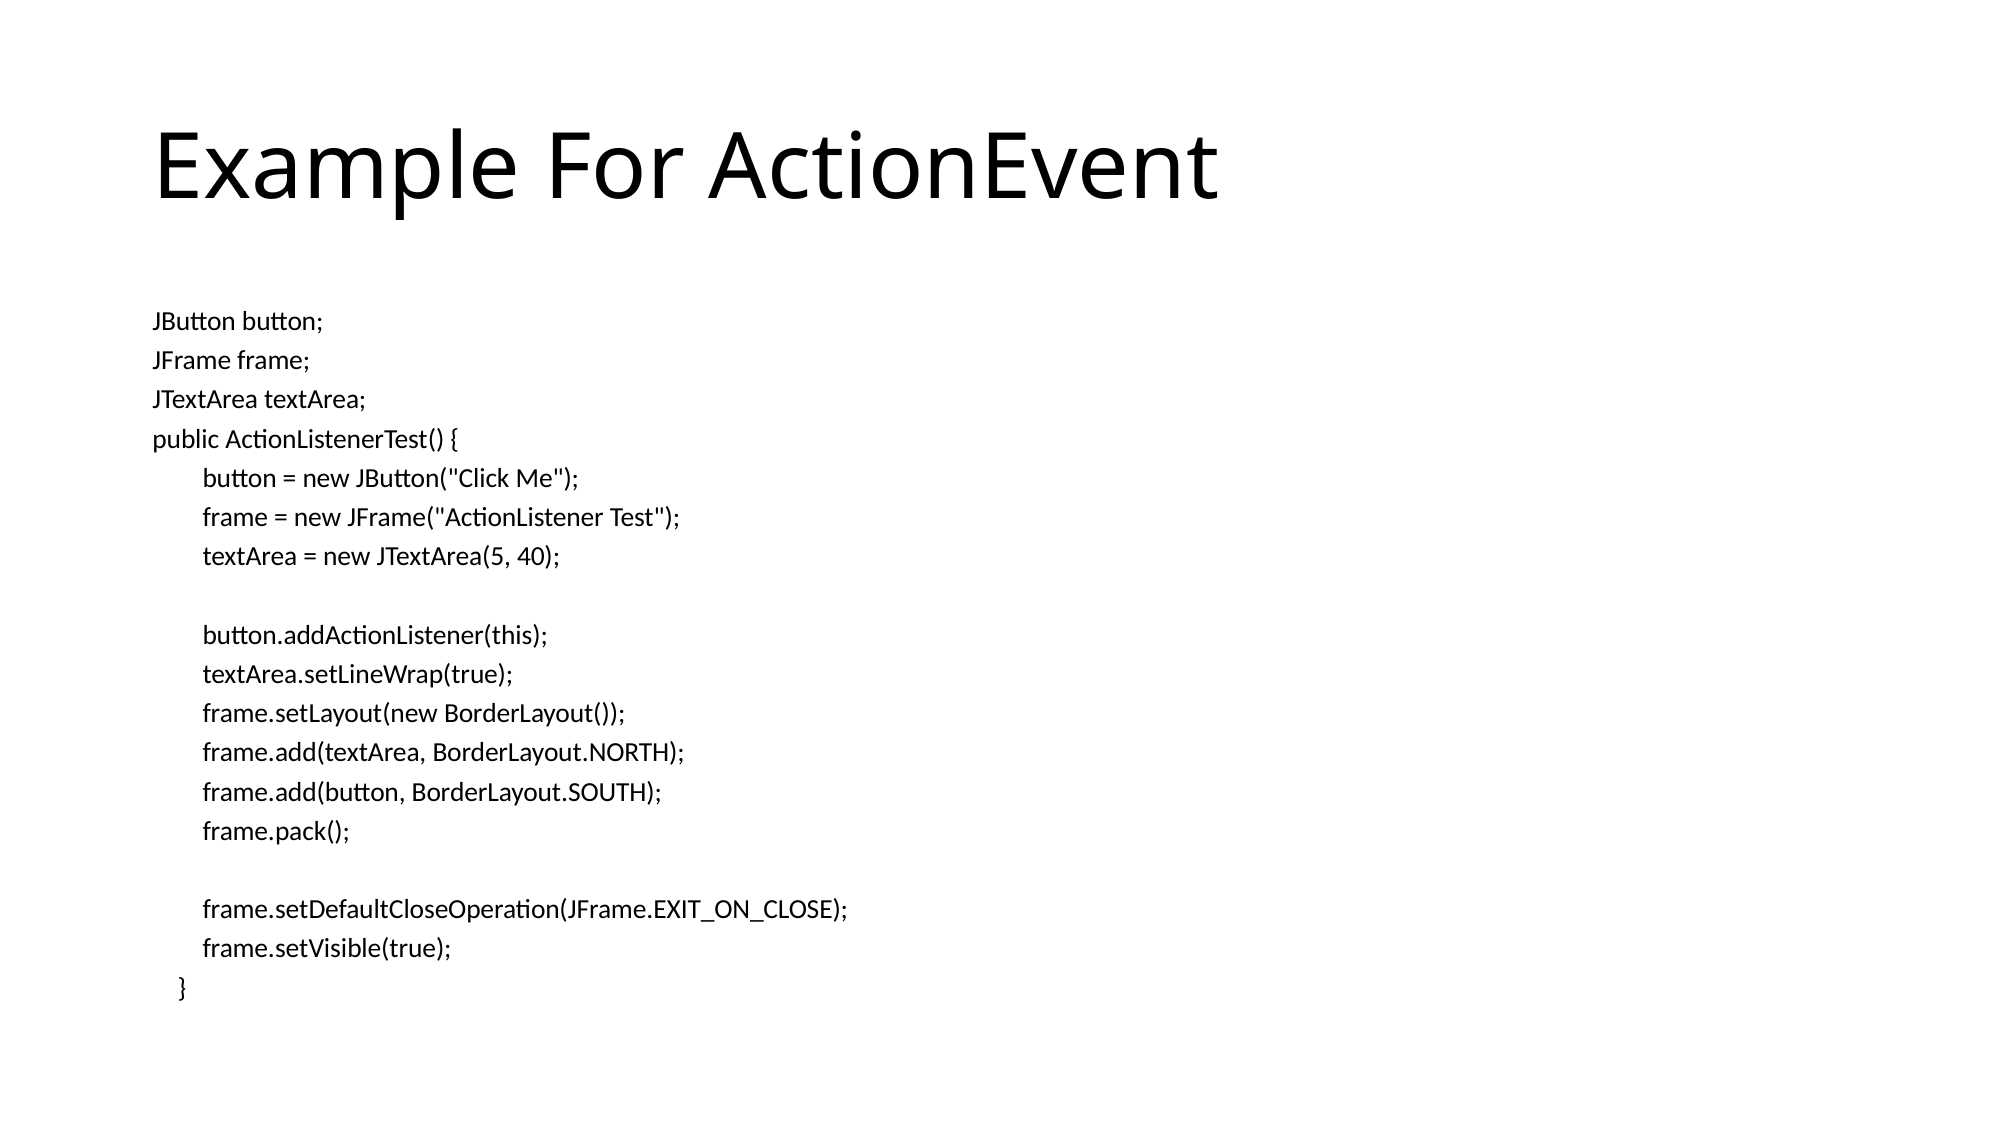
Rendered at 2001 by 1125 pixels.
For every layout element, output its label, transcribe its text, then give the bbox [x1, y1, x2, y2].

list JButton button; JFrame frame; JTextArea textArea; public ActionListenerTest() { button = new JButton("Click Me"); frame = new JFrame("ActionListener Test"); textArea = new JTextArea(5, 40); button.addActionListener(this); textArea.setLineWrap(true); frame.setLayout(new BorderLayout()); frame.add(textArea, BorderLayout.NORTH); frame.add(button, BorderLayout.SOUTH); frame.pack(); frame.setDefaultCloseOperation(JFrame.EXIT_ON_CLOSE); frame.setVisible(true); } [137, 299, 1863, 1014]
title Example For ActionEvent [137, 59, 1863, 278]
